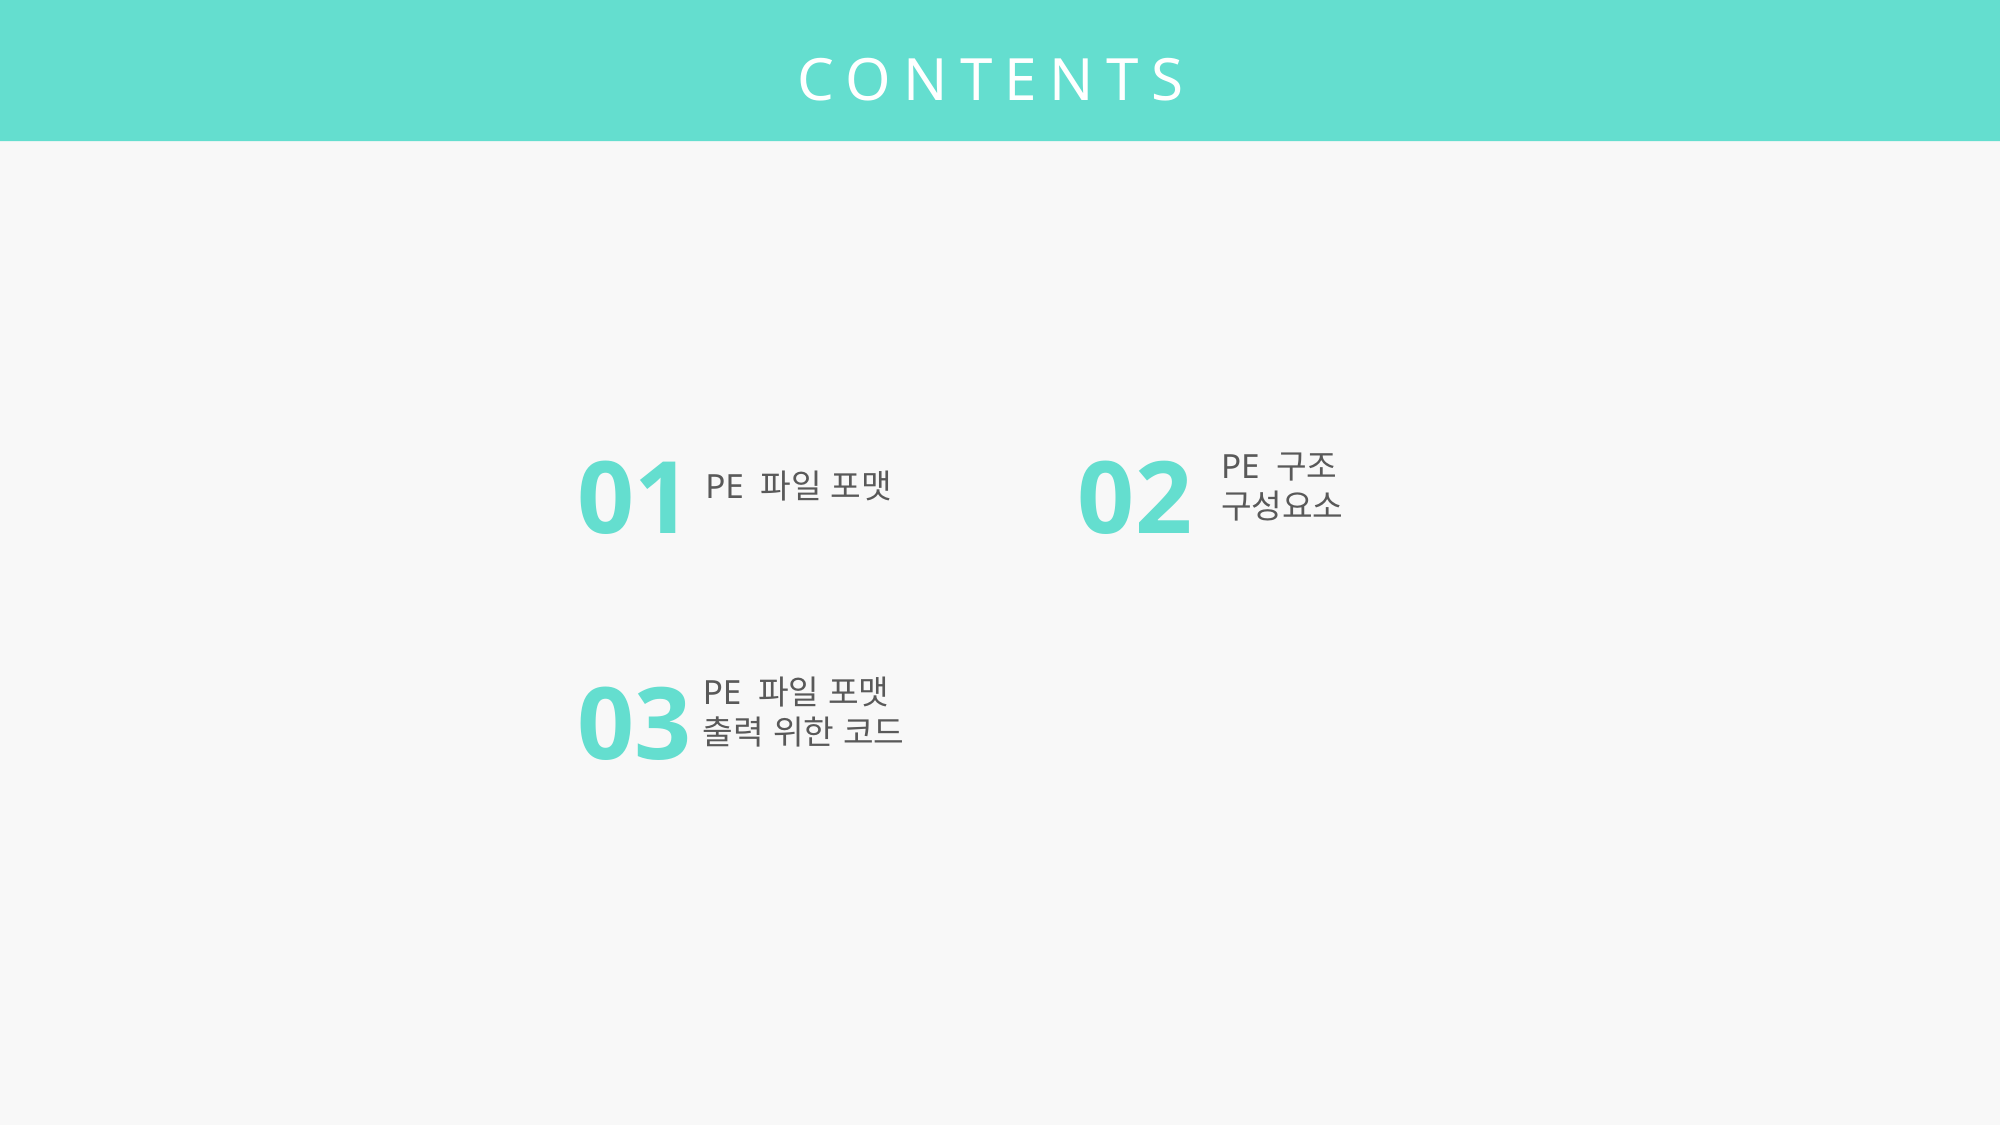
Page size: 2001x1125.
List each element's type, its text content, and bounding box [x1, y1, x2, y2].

text_box CONTENTS [782, 34, 1218, 120]
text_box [562, 426, 1357, 563]
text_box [562, 652, 917, 789]
text_box [0, 0, 2000, 142]
